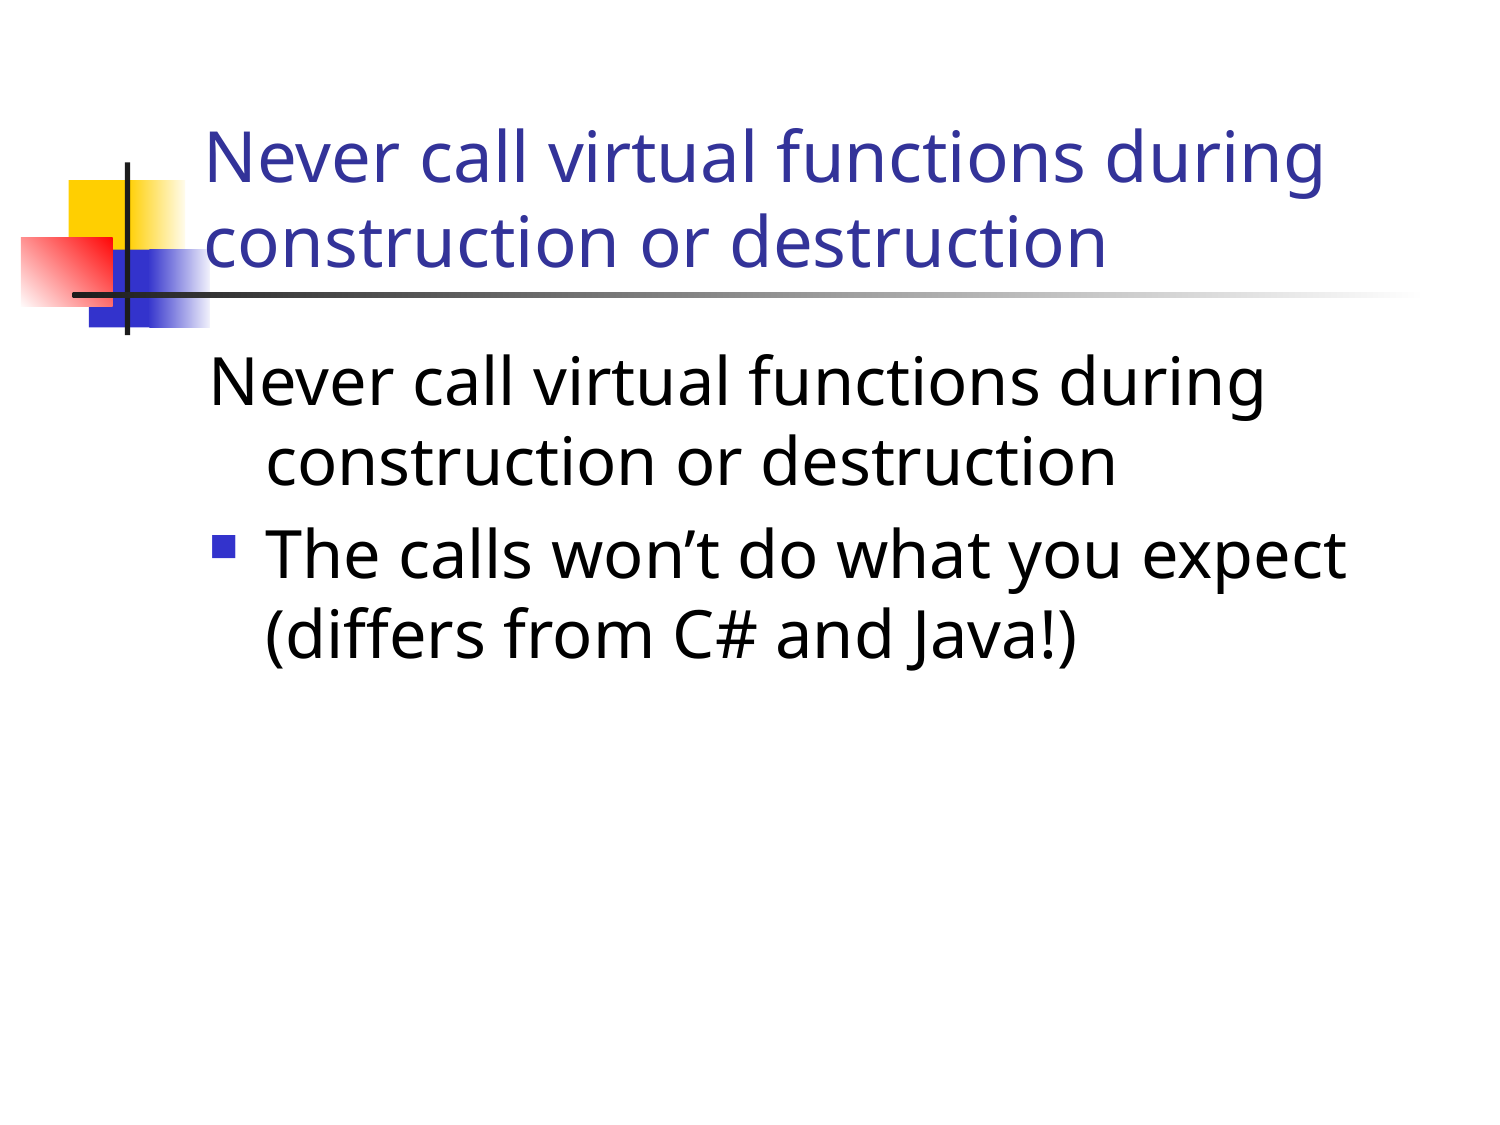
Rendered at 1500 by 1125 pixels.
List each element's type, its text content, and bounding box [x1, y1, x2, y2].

list Never call virtual functions during construction or destruction The calls won’t do what you expect (differs from C# and Java!) [193, 331, 1469, 1006]
title Never call virtual functions during construction or destruction [188, 101, 1468, 289]
